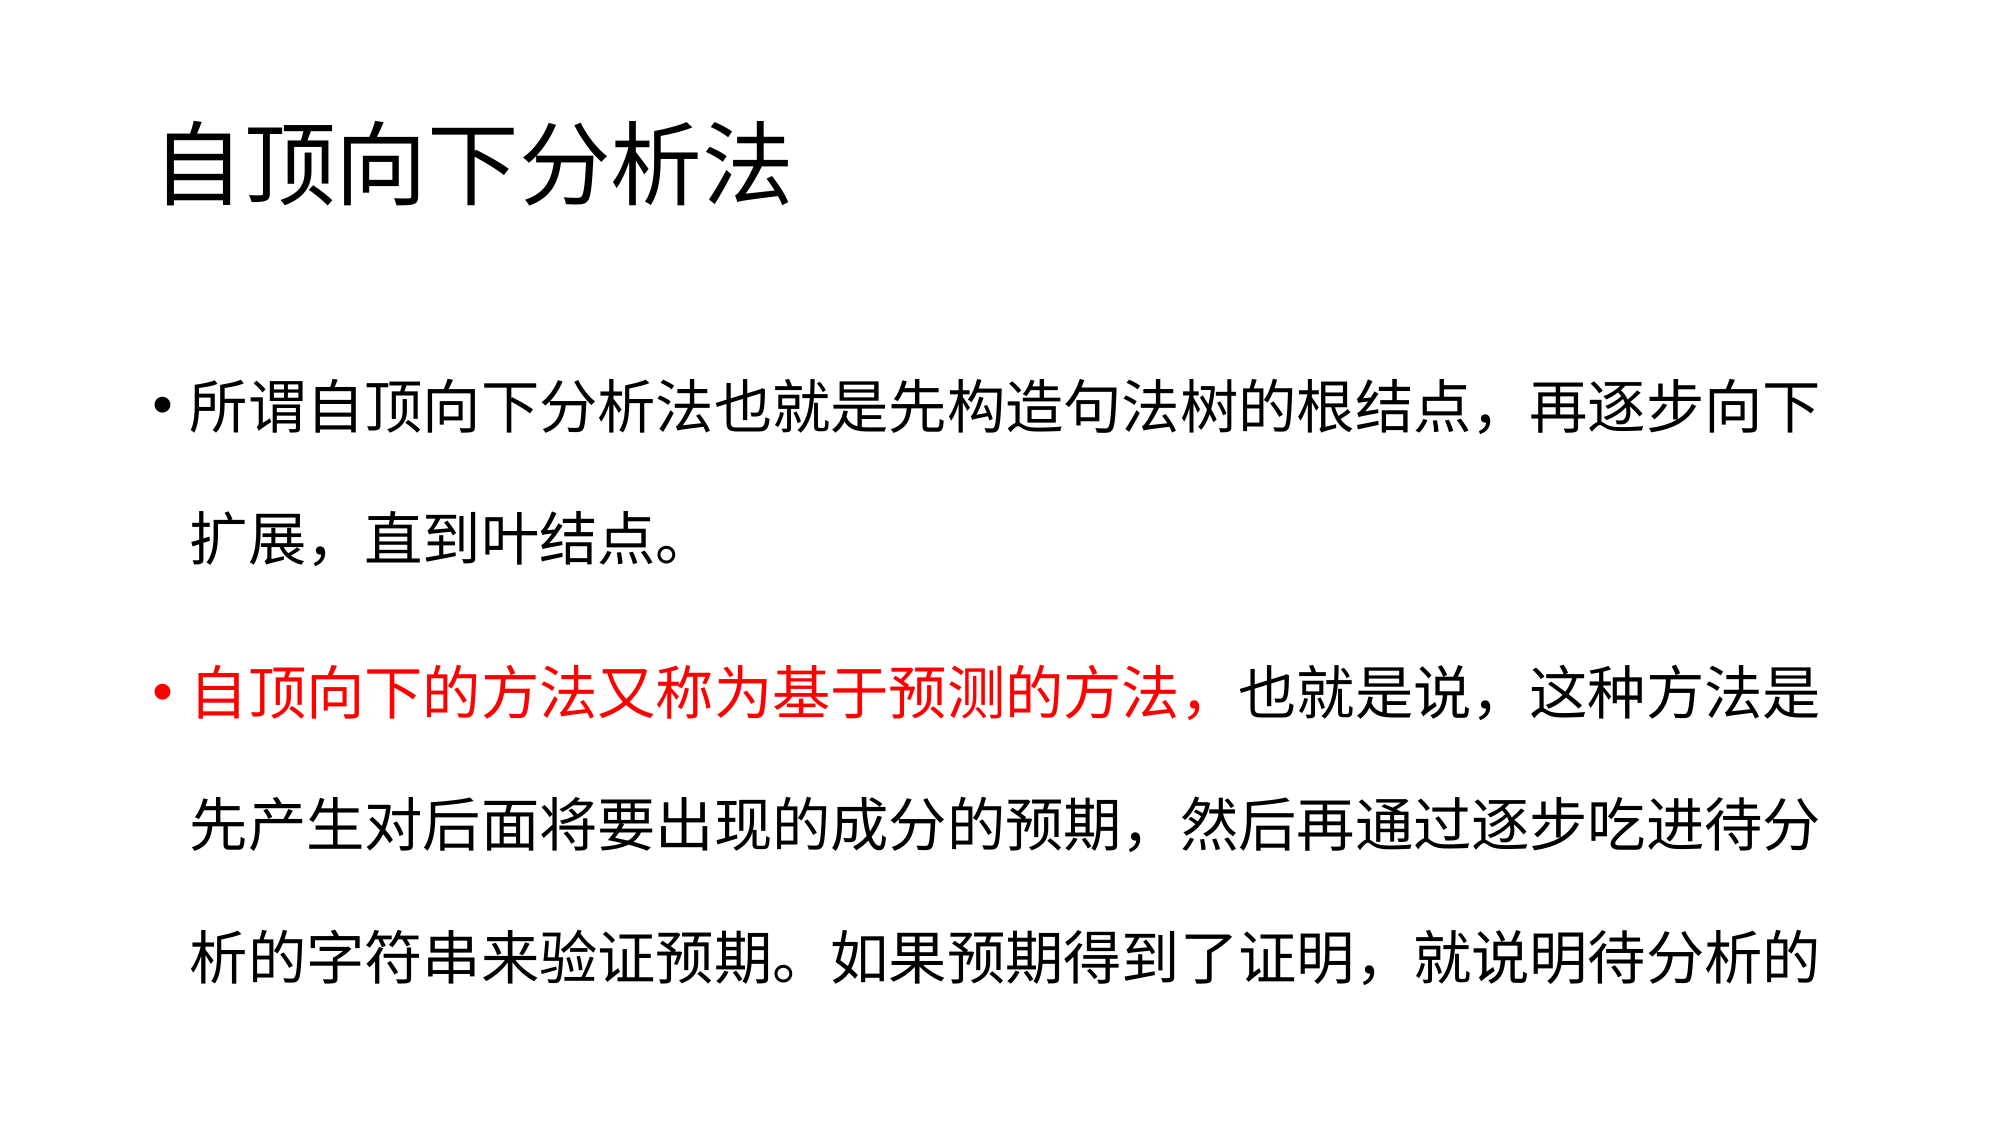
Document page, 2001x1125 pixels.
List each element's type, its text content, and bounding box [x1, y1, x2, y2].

title 自顶向下分析法 [137, 59, 1863, 278]
list 所谓自顶向下分析法也就是先构造句法树的根结点，再逐步向下扩展，直到叶结点。 自顶向下的方法又称为基于预测的方法，也就是说，这种方法是先产生对后面将要出现的成分的预期，然后再通过逐步吃进待分析的字符串来验证预期。如果预期得到了证明，就说明待分析的 [137, 299, 1863, 1014]
